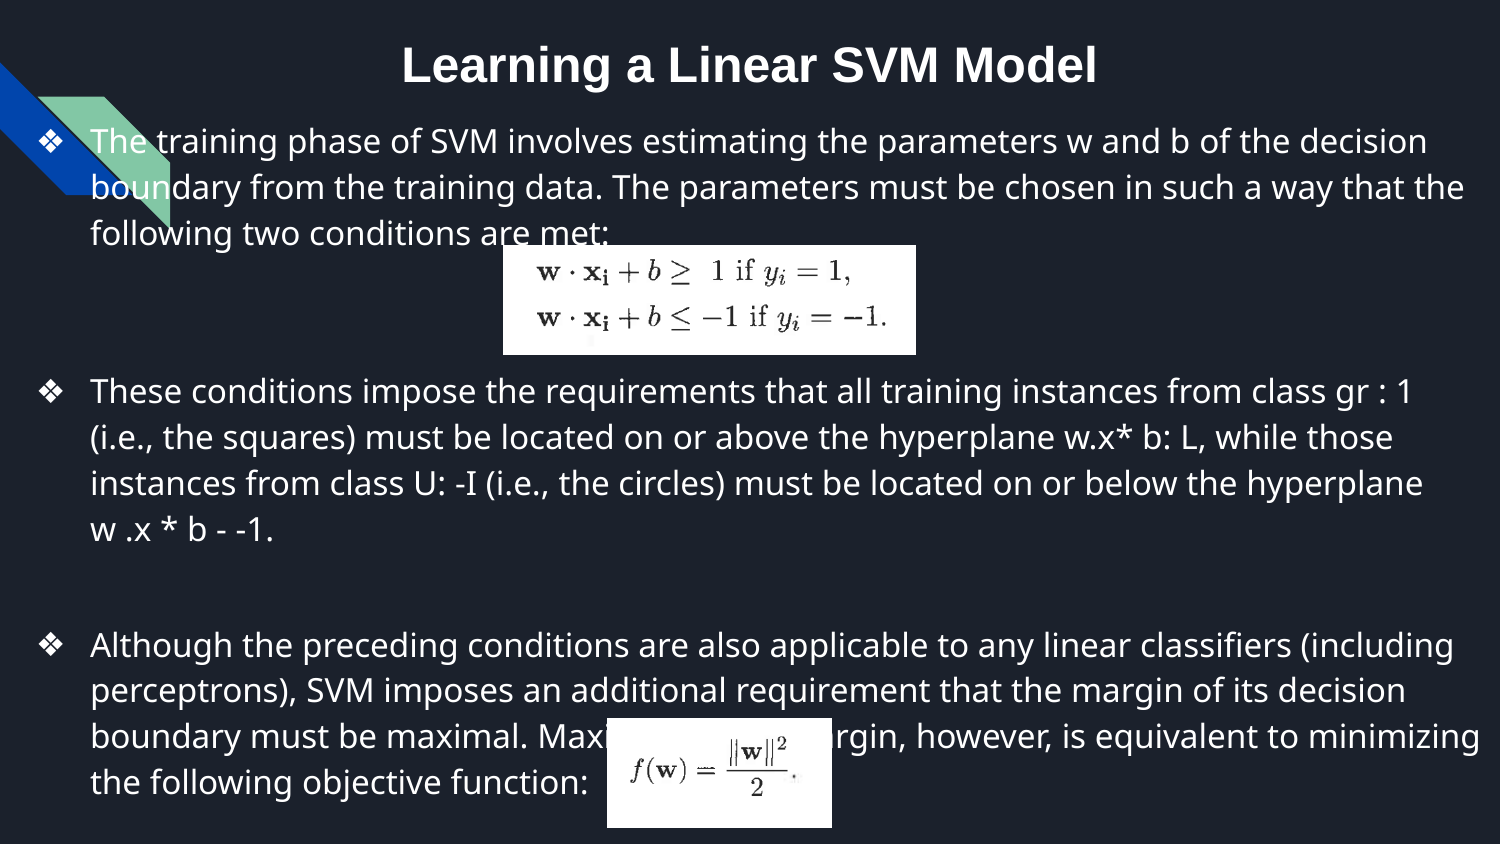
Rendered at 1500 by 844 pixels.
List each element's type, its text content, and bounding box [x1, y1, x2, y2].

title Learning a Linear SVM Model [0, 17, 1500, 99]
list The training phase of SVM involves estimating the parameters w and b of the decision boundary from the training data. The parameters must be chosen in such a way that the following two conditions are met: These conditions impose the requirements that all training instances from class gr : 1 (i.e., the squares) must be located on or above the hyperplane w.x* b: L, while those instances from class U: -I (i.e., the circles) must be located on or below the hyperplane w .x * b - -1. Although the preceding conditions are also applicable to any linear classifiers (including perceptrons), SVM imposes an additional requirement that the margin of its decision boundary must be maximal. Maximizing the margin, however, is equivalent to minimizing the following objective function: [0, 99, 1500, 844]
picture [503, 244, 916, 355]
picture [607, 717, 832, 829]
